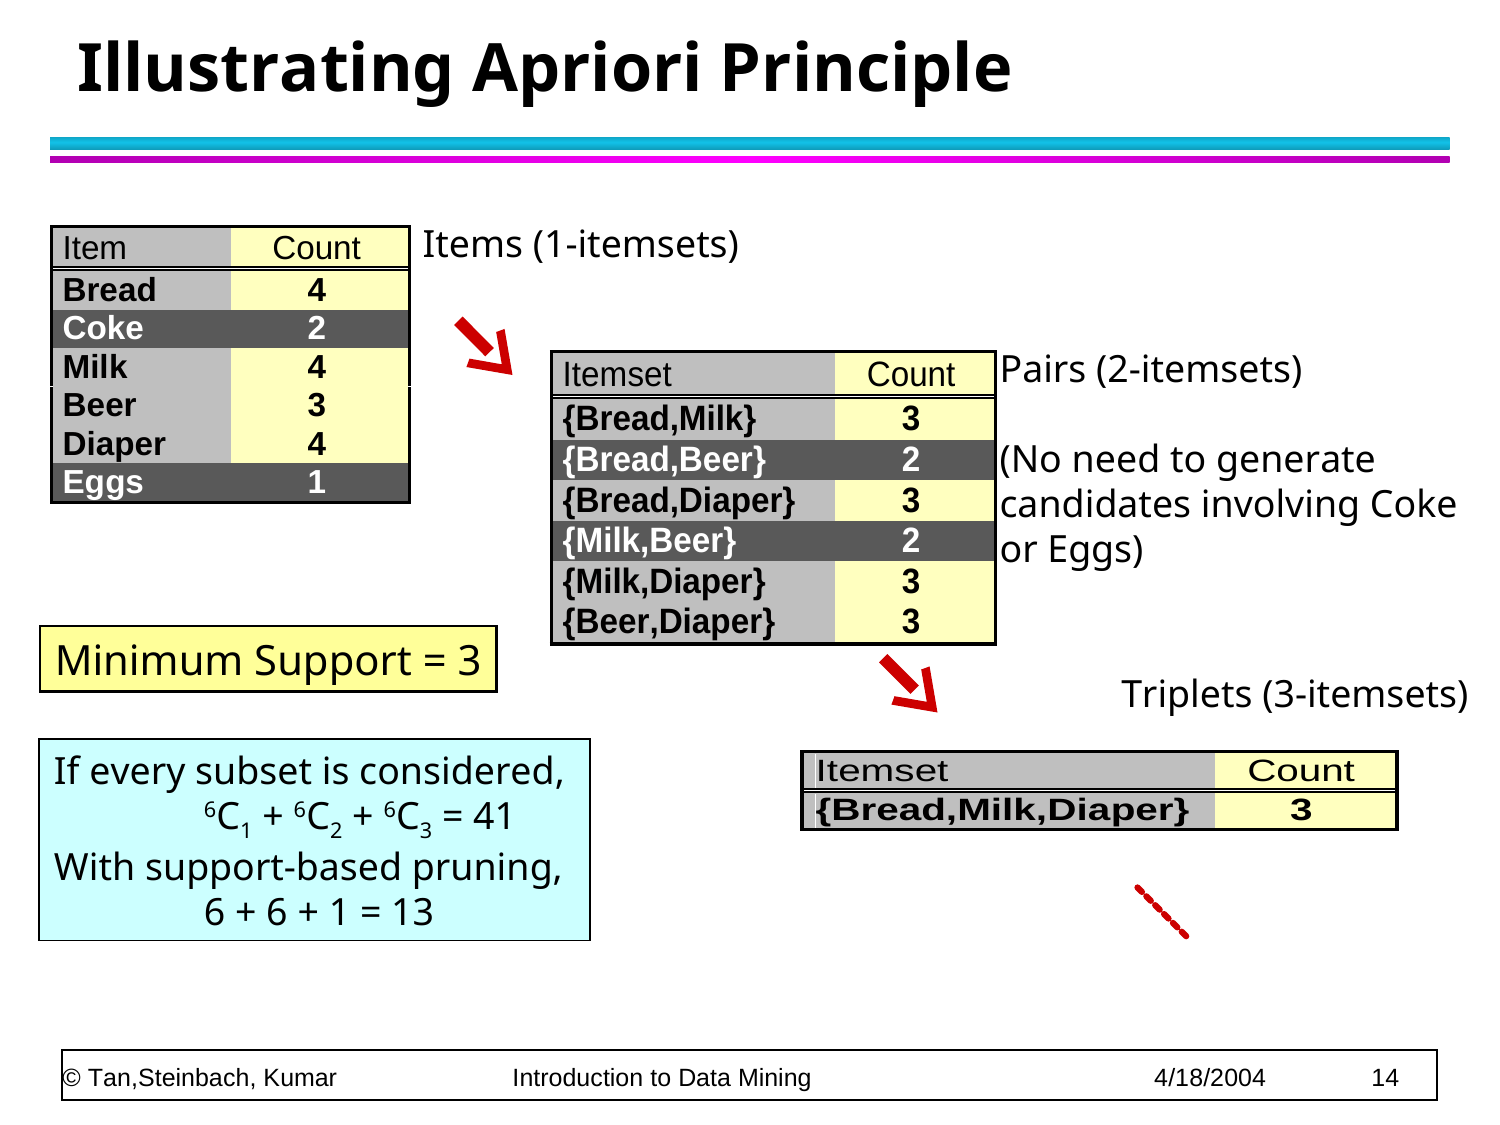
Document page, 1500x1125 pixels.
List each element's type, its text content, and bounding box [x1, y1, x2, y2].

text_box [924, 700, 938, 713]
text_box [462, 324, 513, 376]
text_box Pairs (2-itemsets) (No need to generate candidates involving Coke or Eggs) [984, 337, 1473, 578]
text_box Items (1-itemsets) [408, 212, 755, 273]
text_box Minimum Support = 3 [39, 626, 497, 692]
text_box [49, 224, 426, 635]
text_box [549, 349, 1096, 700]
text_box If every subset is considered, 6C1 + 6C2 + 6C3 = 41 With support-based pruning, 6 + 6 + 1 = 13 [39, 739, 590, 941]
title Illustrating Apriori Principle [62, 24, 1421, 113]
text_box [799, 749, 1424, 879]
text_box Triplets (3-itemsets) [1107, 662, 1483, 723]
